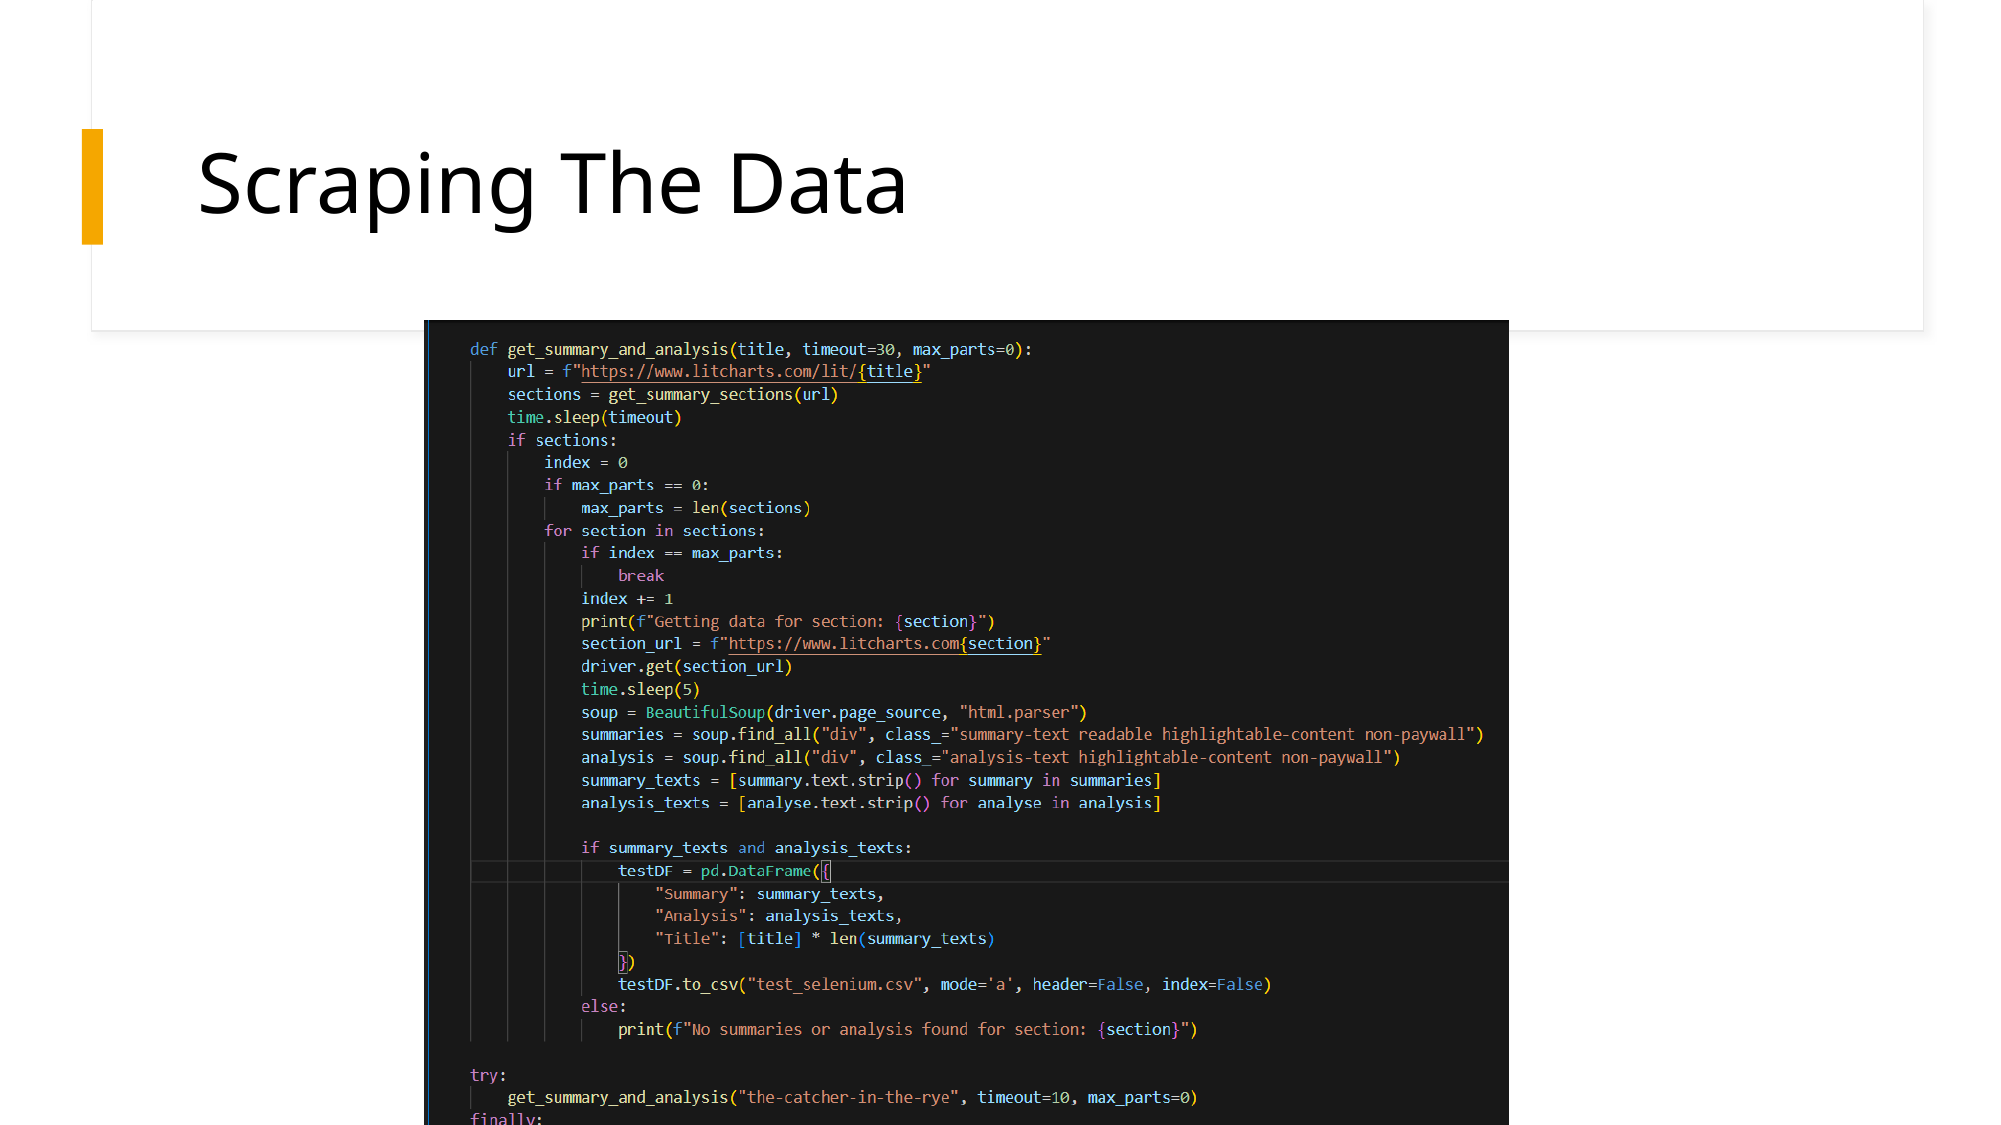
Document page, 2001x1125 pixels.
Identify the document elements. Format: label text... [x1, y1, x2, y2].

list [424, 320, 1509, 1125]
title Scraping The Data [183, 90, 1851, 284]
